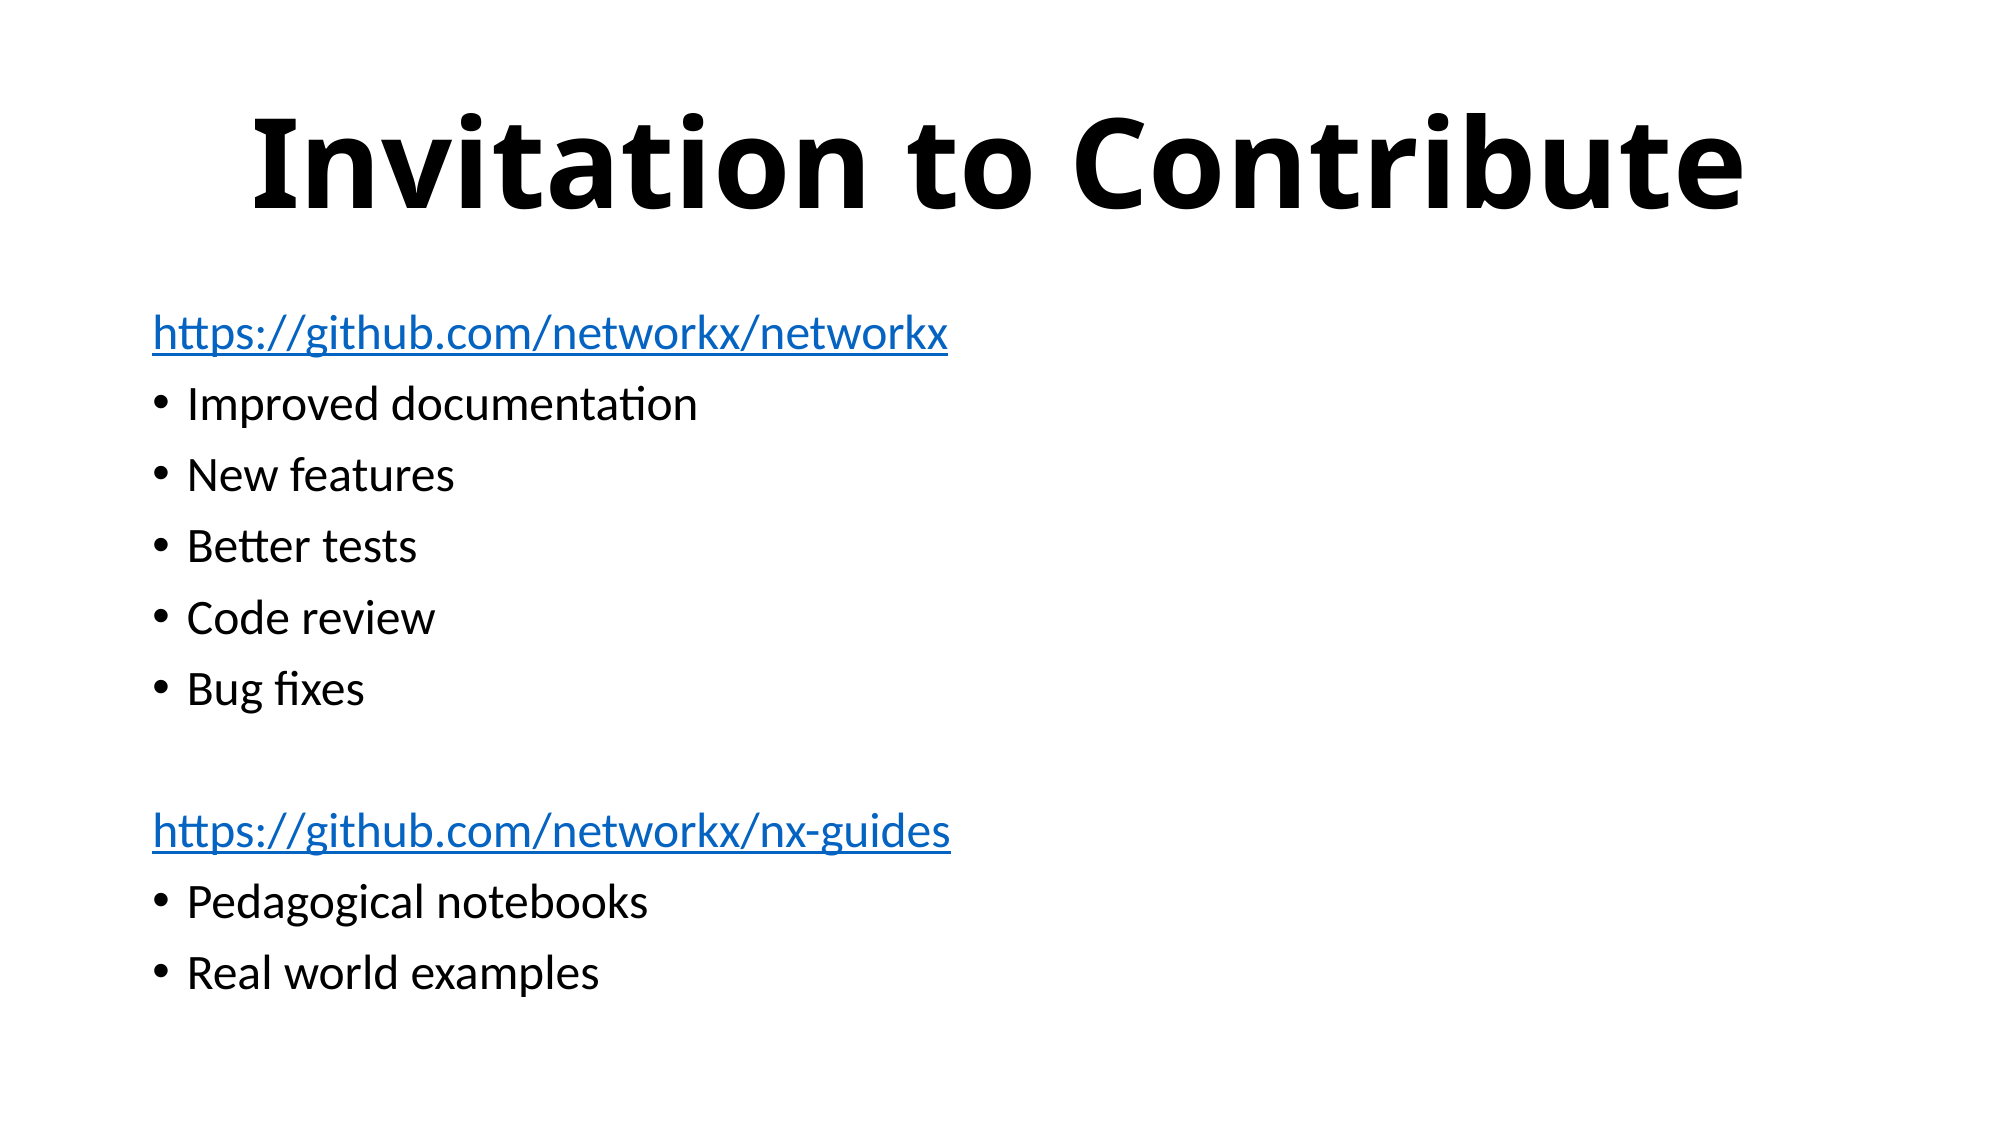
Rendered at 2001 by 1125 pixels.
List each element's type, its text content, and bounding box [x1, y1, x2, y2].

title Invitation to Contribute [137, 59, 1863, 278]
list https://github.com/networkx/networkx Improved documentation New features Better tests Code review Bug fixes https://github.com/networkx/nx-guides Pedagogical notebooks Real world examples [137, 299, 1863, 1014]
